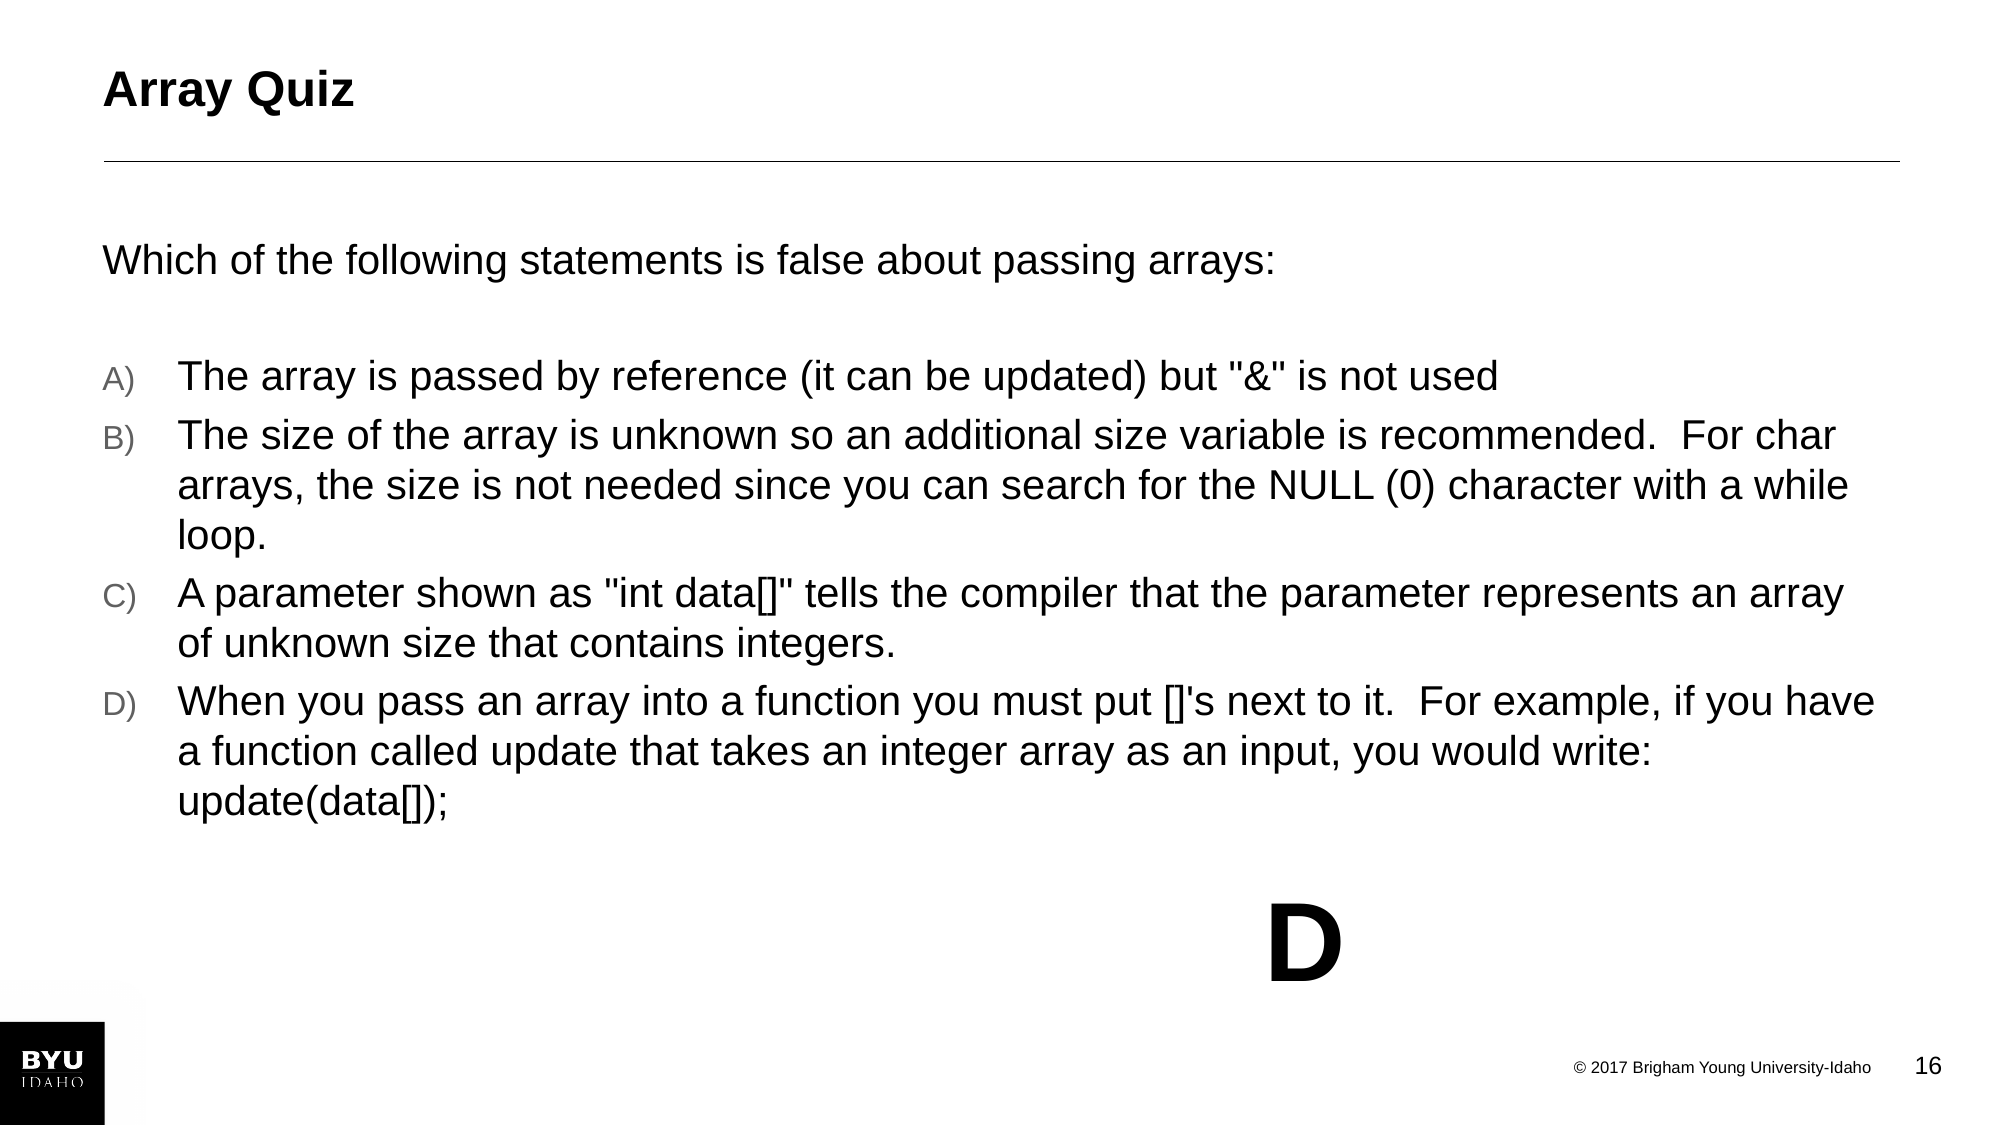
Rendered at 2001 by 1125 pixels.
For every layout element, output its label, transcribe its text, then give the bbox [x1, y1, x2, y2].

list Which of the following statements is false about passing arrays: The array is passed by reference (it can be updated) but "&" is not used The size of the array is unknown so an additional size variable is recommended. For char arrays, the size is not needed since you can search for the NULL (0) character with a while loop. A parameter shown as "int data[]" tells the compiler that the parameter represents an array of unknown size that contains integers. When you pass an array into a function you must put []'s next to it. For example, if you have a function called update that takes an integer array as an input, you would write: update(data[]); [87, 224, 1900, 1014]
title Array Quiz [87, 12, 1900, 162]
text_box D [1250, 861, 1500, 1012]
